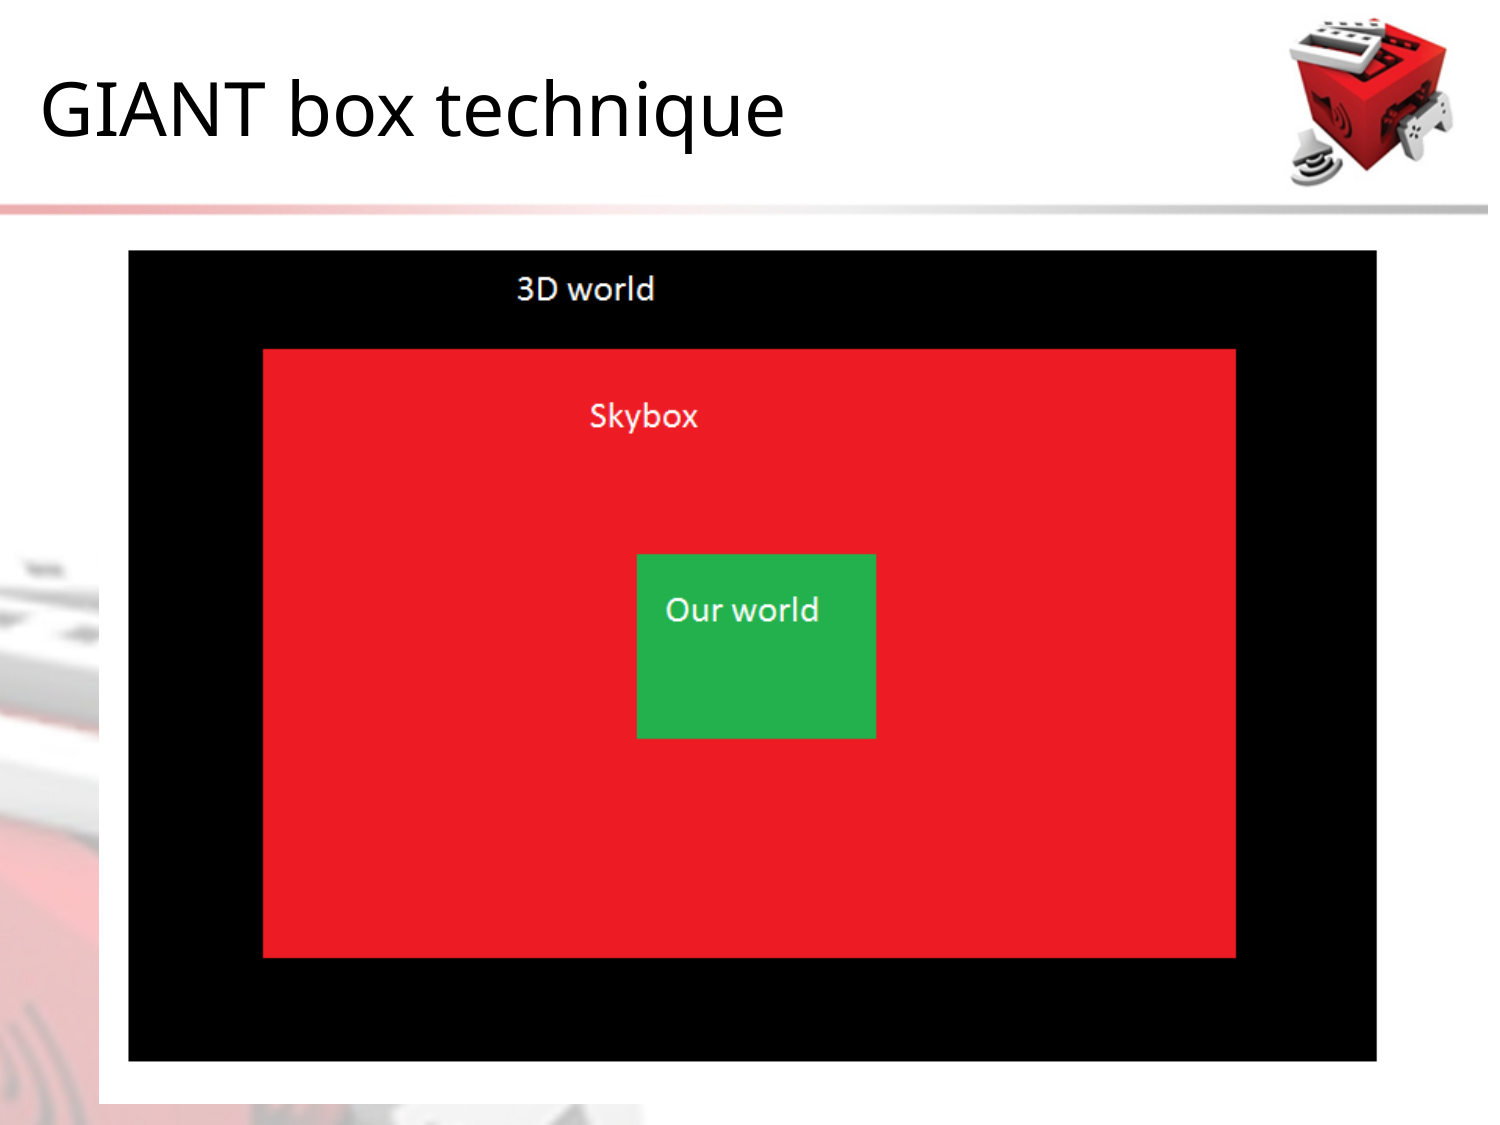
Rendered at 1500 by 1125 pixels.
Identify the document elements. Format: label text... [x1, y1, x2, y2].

title GIANT box technique [24, 12, 1275, 200]
picture [0, 1, 1488, 1125]
